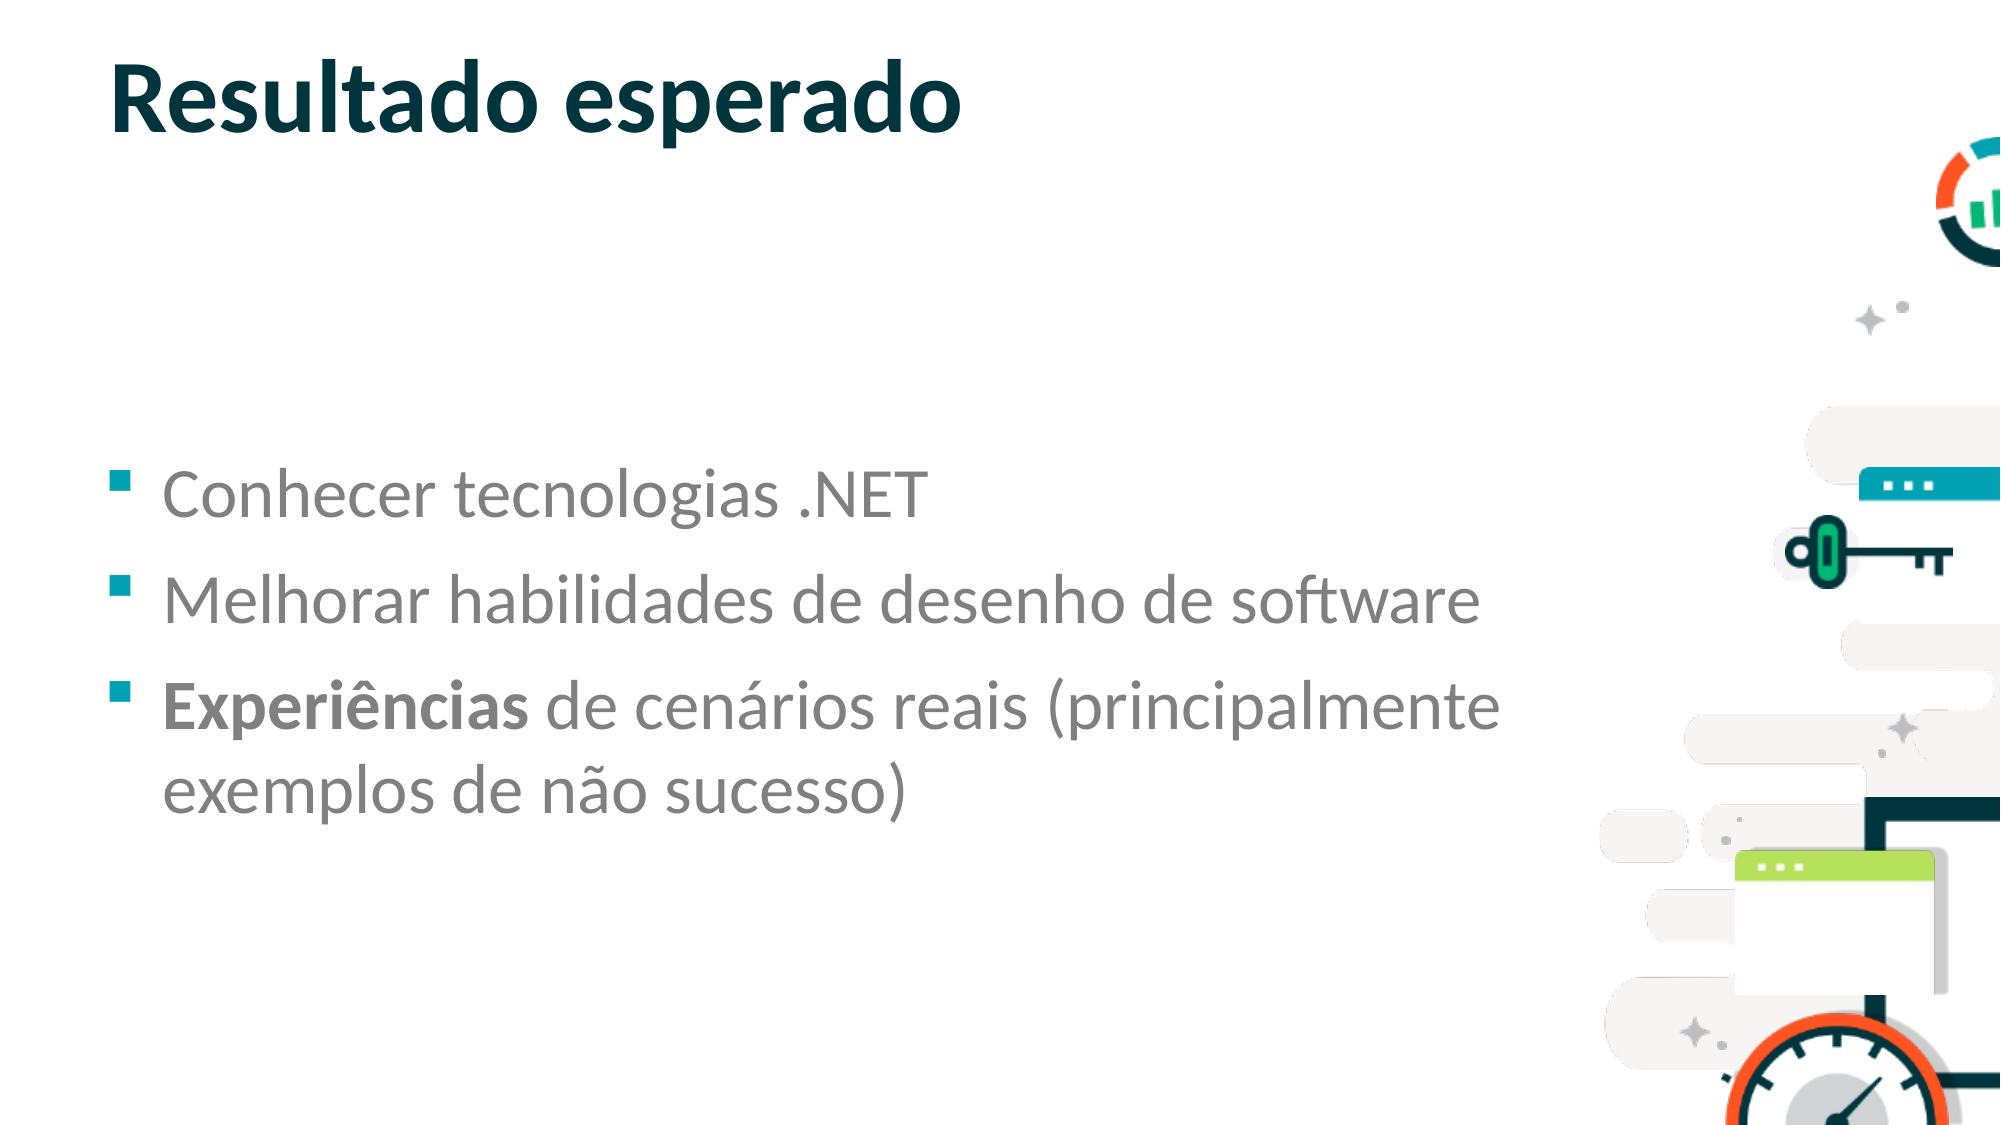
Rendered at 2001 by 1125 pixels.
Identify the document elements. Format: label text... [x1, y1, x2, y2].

picture [1896, 301, 1909, 313]
title Resultado esperado [94, 0, 1892, 199]
picture [1599, 406, 2000, 1125]
subtitle Conhecer tecnologias .NET Melhorar habilidades de desenho de software Experiências de cenários reais (principalmente exemplos de não sucesso) [89, 249, 1590, 1025]
picture [1936, 137, 2000, 267]
picture [1854, 304, 1886, 336]
